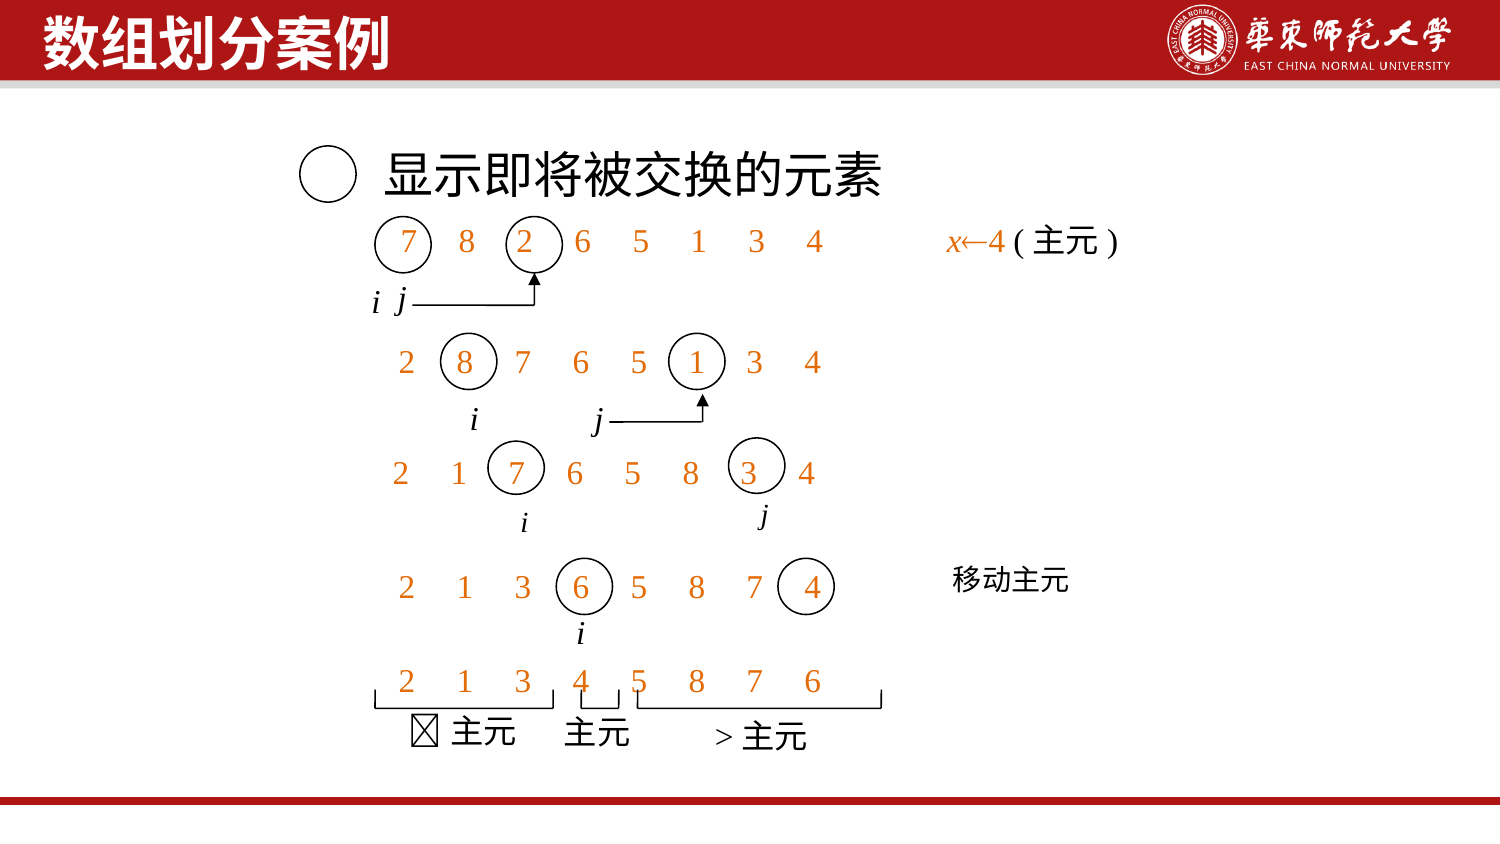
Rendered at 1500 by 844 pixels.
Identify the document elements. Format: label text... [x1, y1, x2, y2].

text_box [728, 446, 785, 494]
text_box 2 1 7 6 5 8 3 4 [775, 443, 913, 499]
text_box j [745, 488, 784, 538]
text_box [487, 446, 545, 495]
text_box 2 1 7 6 5 8 3 4 [377, 443, 745, 499]
text_box 移动主元 [938, 553, 1085, 604]
text_box 显示即将被交换的元素 [368, 136, 898, 211]
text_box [374, 652, 882, 764]
picture [1113, 0, 1500, 165]
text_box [380, 558, 840, 652]
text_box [380, 333, 840, 446]
text_box 数组划分案例 [31, 9, 1178, 98]
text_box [356, 211, 1130, 329]
text_box [299, 145, 357, 203]
text_box i [505, 499, 544, 546]
